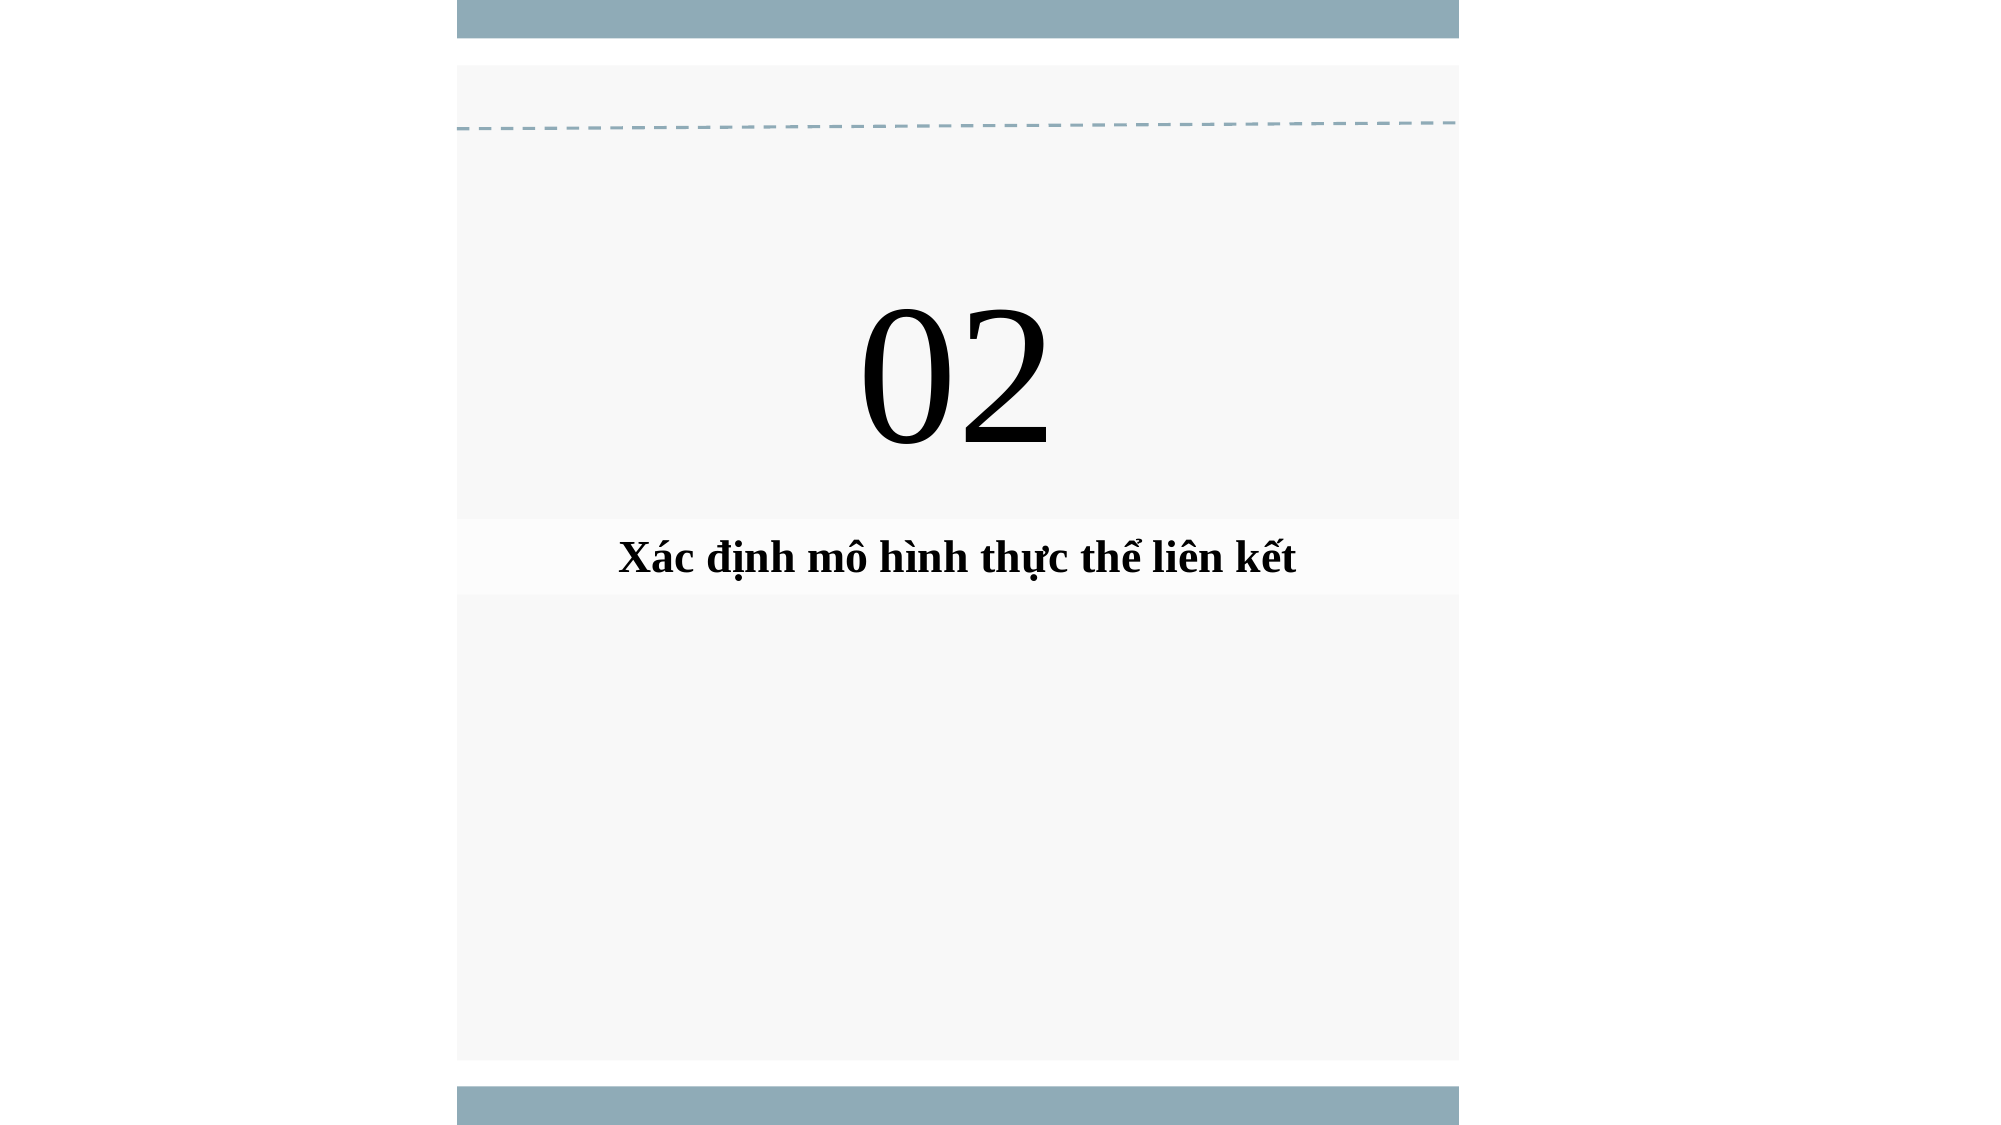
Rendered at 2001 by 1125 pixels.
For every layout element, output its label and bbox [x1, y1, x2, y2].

text_box [456, 0, 1459, 1125]
